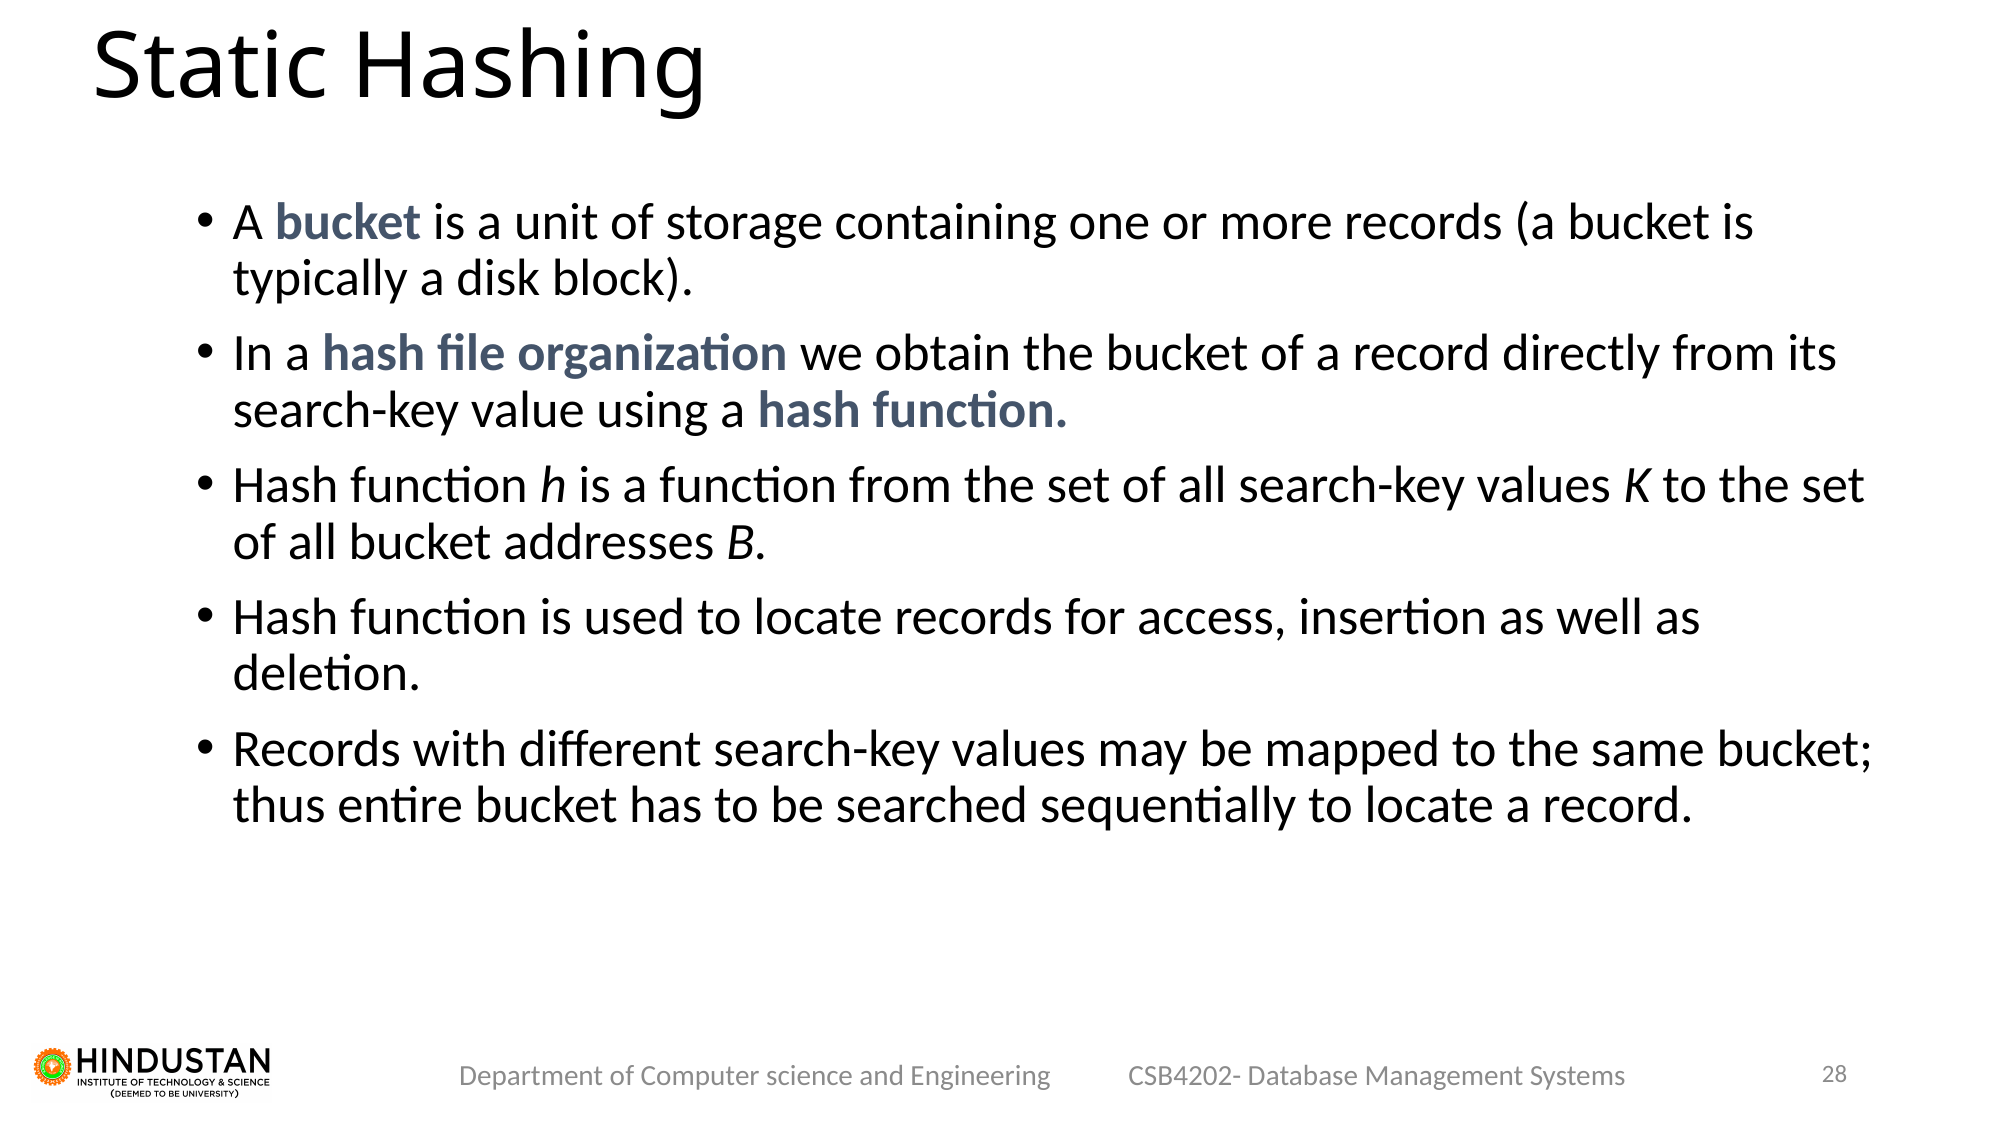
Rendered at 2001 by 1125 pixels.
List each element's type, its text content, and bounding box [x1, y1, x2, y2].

picture [31, 1043, 272, 1103]
list A bucket is a unit of storage containing one or more records (a bucket is typically a disk block). In a hash file organization we obtain the bucket of a record directly from its search-key value using a hash function. Hash function h is a function from the set of all search-key values K to the set of all bucket addresses B. Hash function is used to locate records for access, insertion as well as deletion. Records with different search-key values may be mapped to the same bucket; thus entire bucket has to be searched sequentially to locate a record. [181, 186, 1895, 862]
title Static Hashing [78, 9, 1803, 127]
slide_number 28 [1412, 1042, 1863, 1103]
footer Department of Computer science and Engineering CSB4202- Database Management Systems [339, 1043, 1747, 1104]
